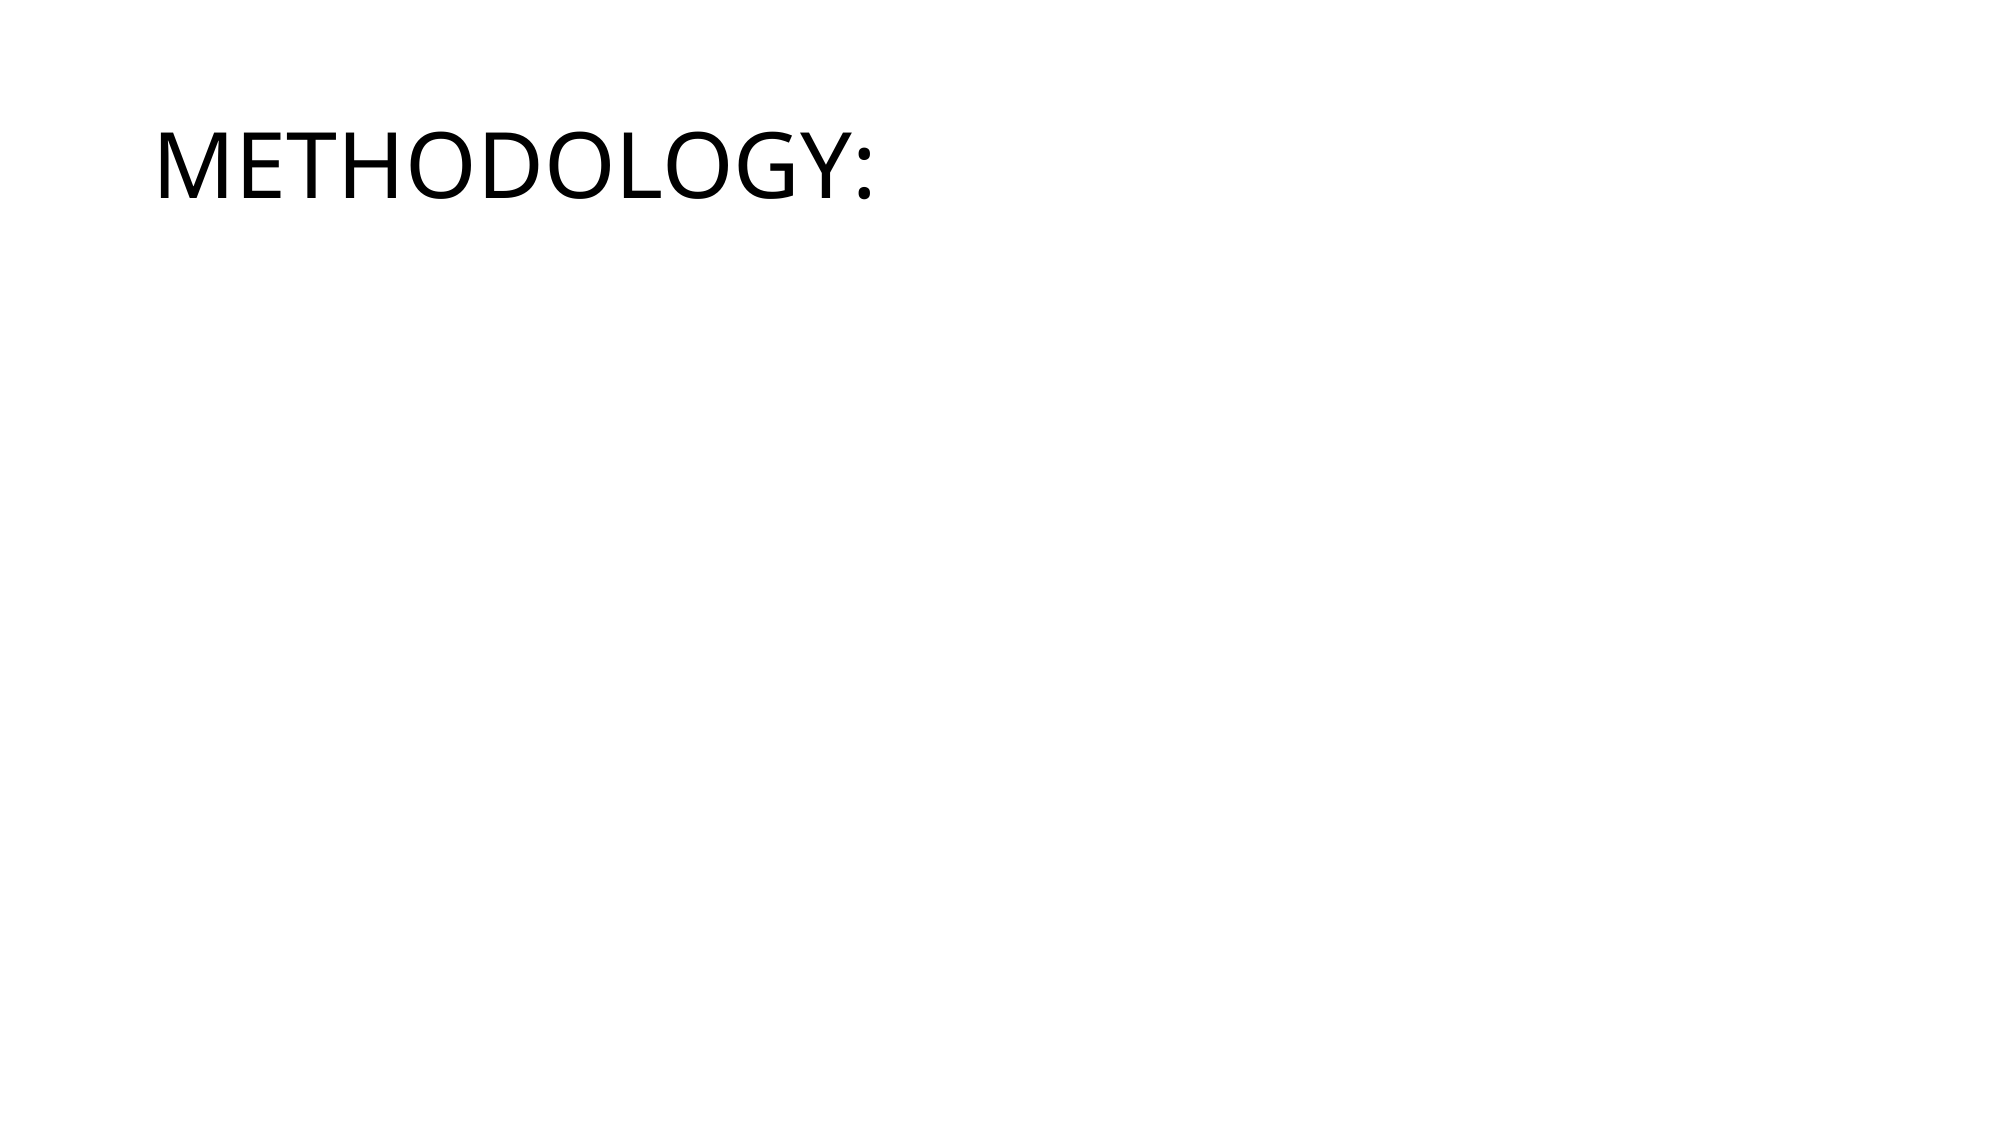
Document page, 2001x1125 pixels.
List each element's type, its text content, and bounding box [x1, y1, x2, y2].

title METHODOLOGY: [137, 59, 1863, 278]
